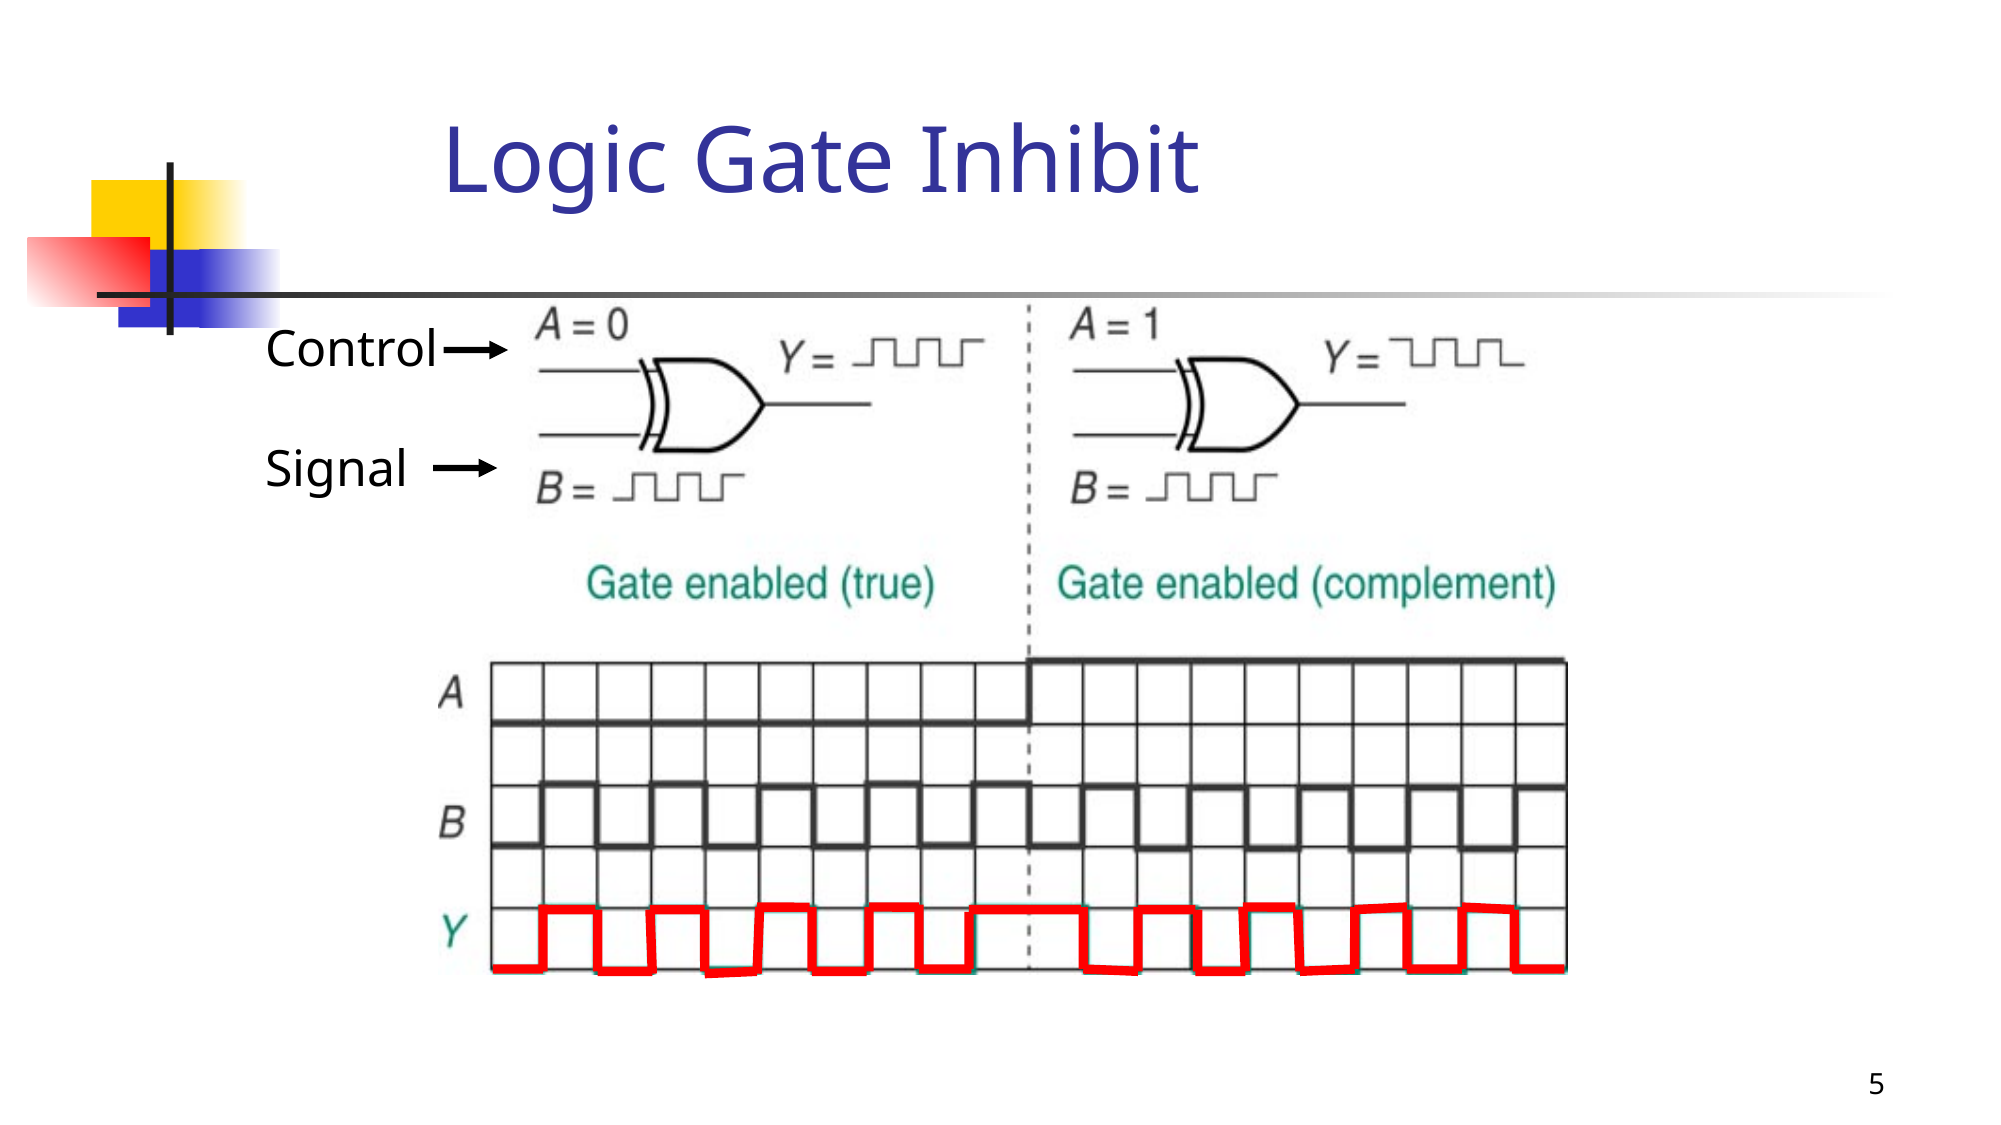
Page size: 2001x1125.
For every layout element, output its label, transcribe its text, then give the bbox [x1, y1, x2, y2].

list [437, 299, 1568, 976]
slide_number 5 [1483, 1037, 1901, 1113]
title Logic Gate Inhibit [426, 62, 1702, 250]
text_box Control Signal [250, 309, 432, 505]
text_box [492, 904, 1565, 974]
